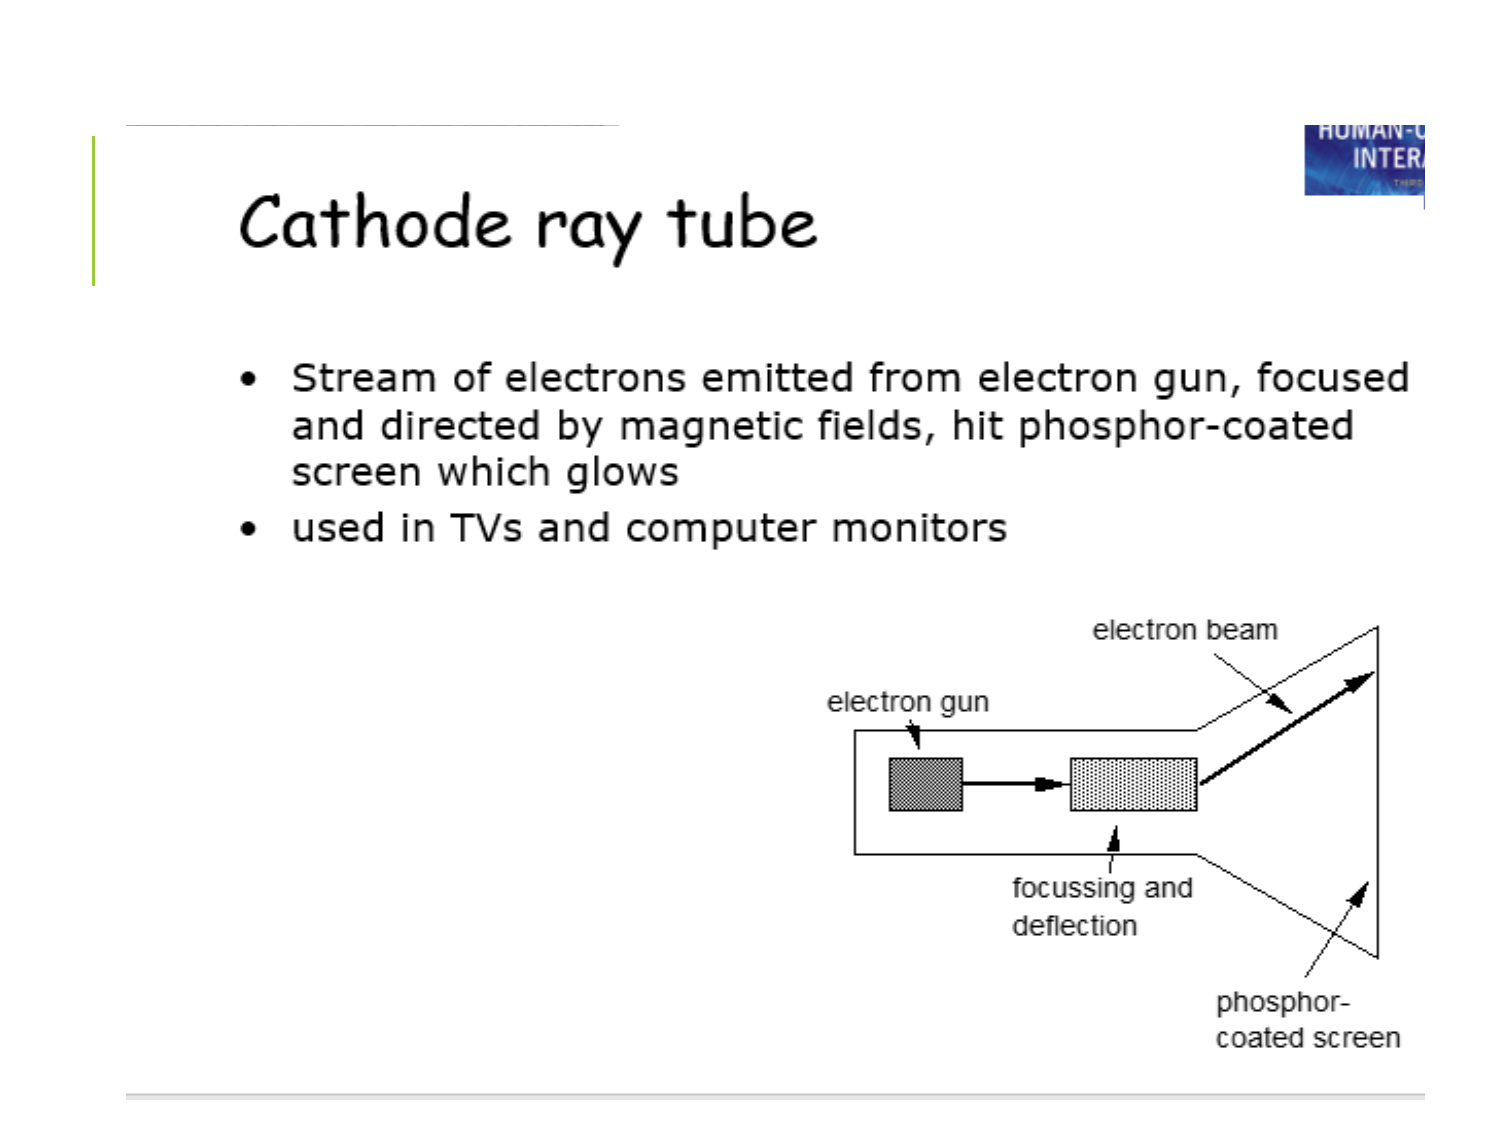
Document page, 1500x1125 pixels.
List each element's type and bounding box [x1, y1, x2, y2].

list [125, 124, 1426, 1101]
